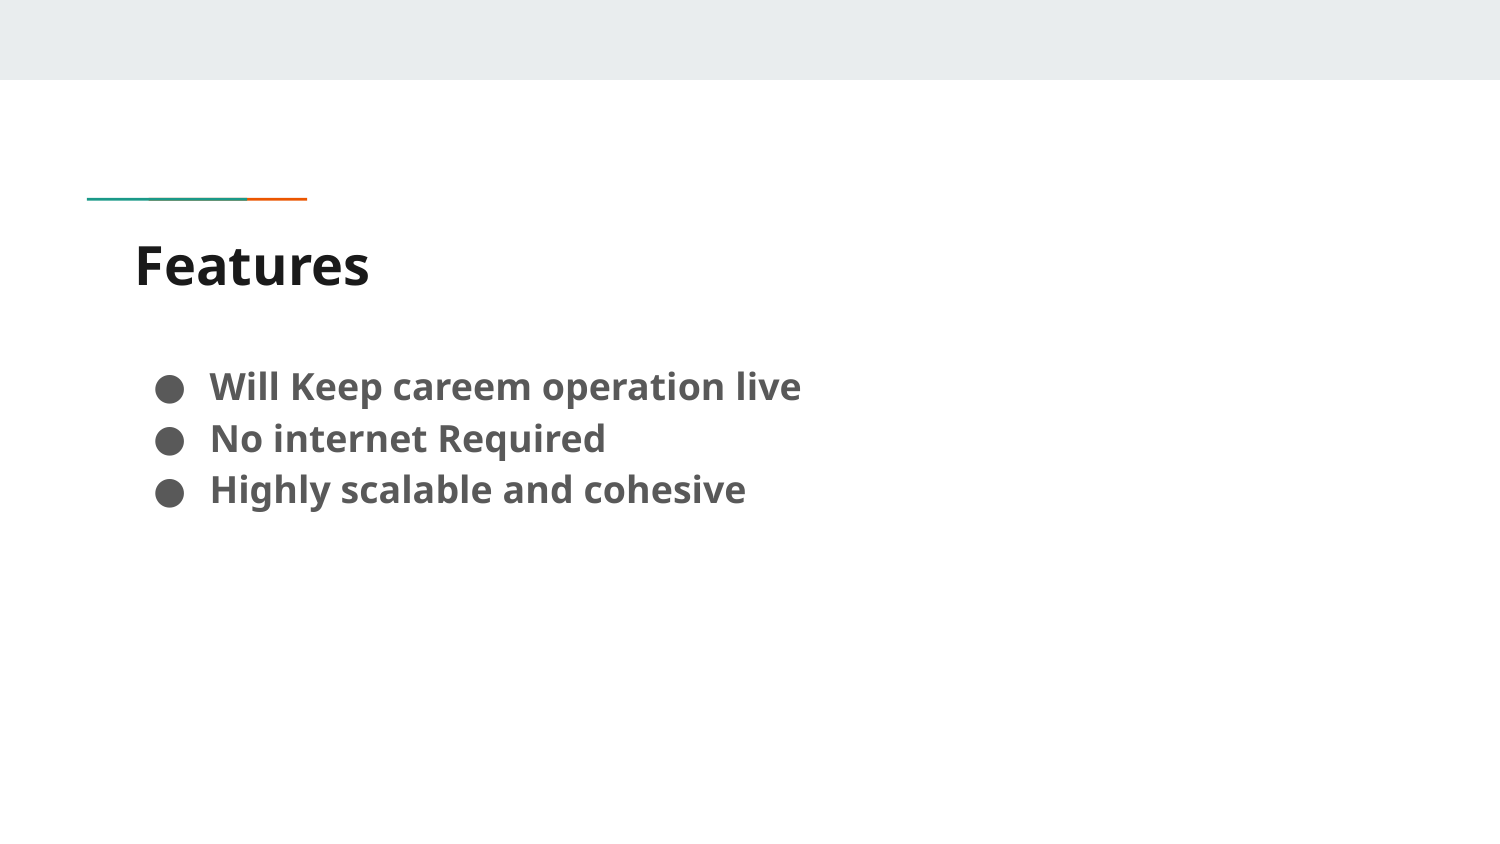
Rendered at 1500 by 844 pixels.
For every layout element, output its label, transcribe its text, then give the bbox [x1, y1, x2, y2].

title Features [119, 216, 1381, 305]
list Will Keep careem operation live No internet Required Highly scalable and cohesive [119, 341, 1381, 712]
